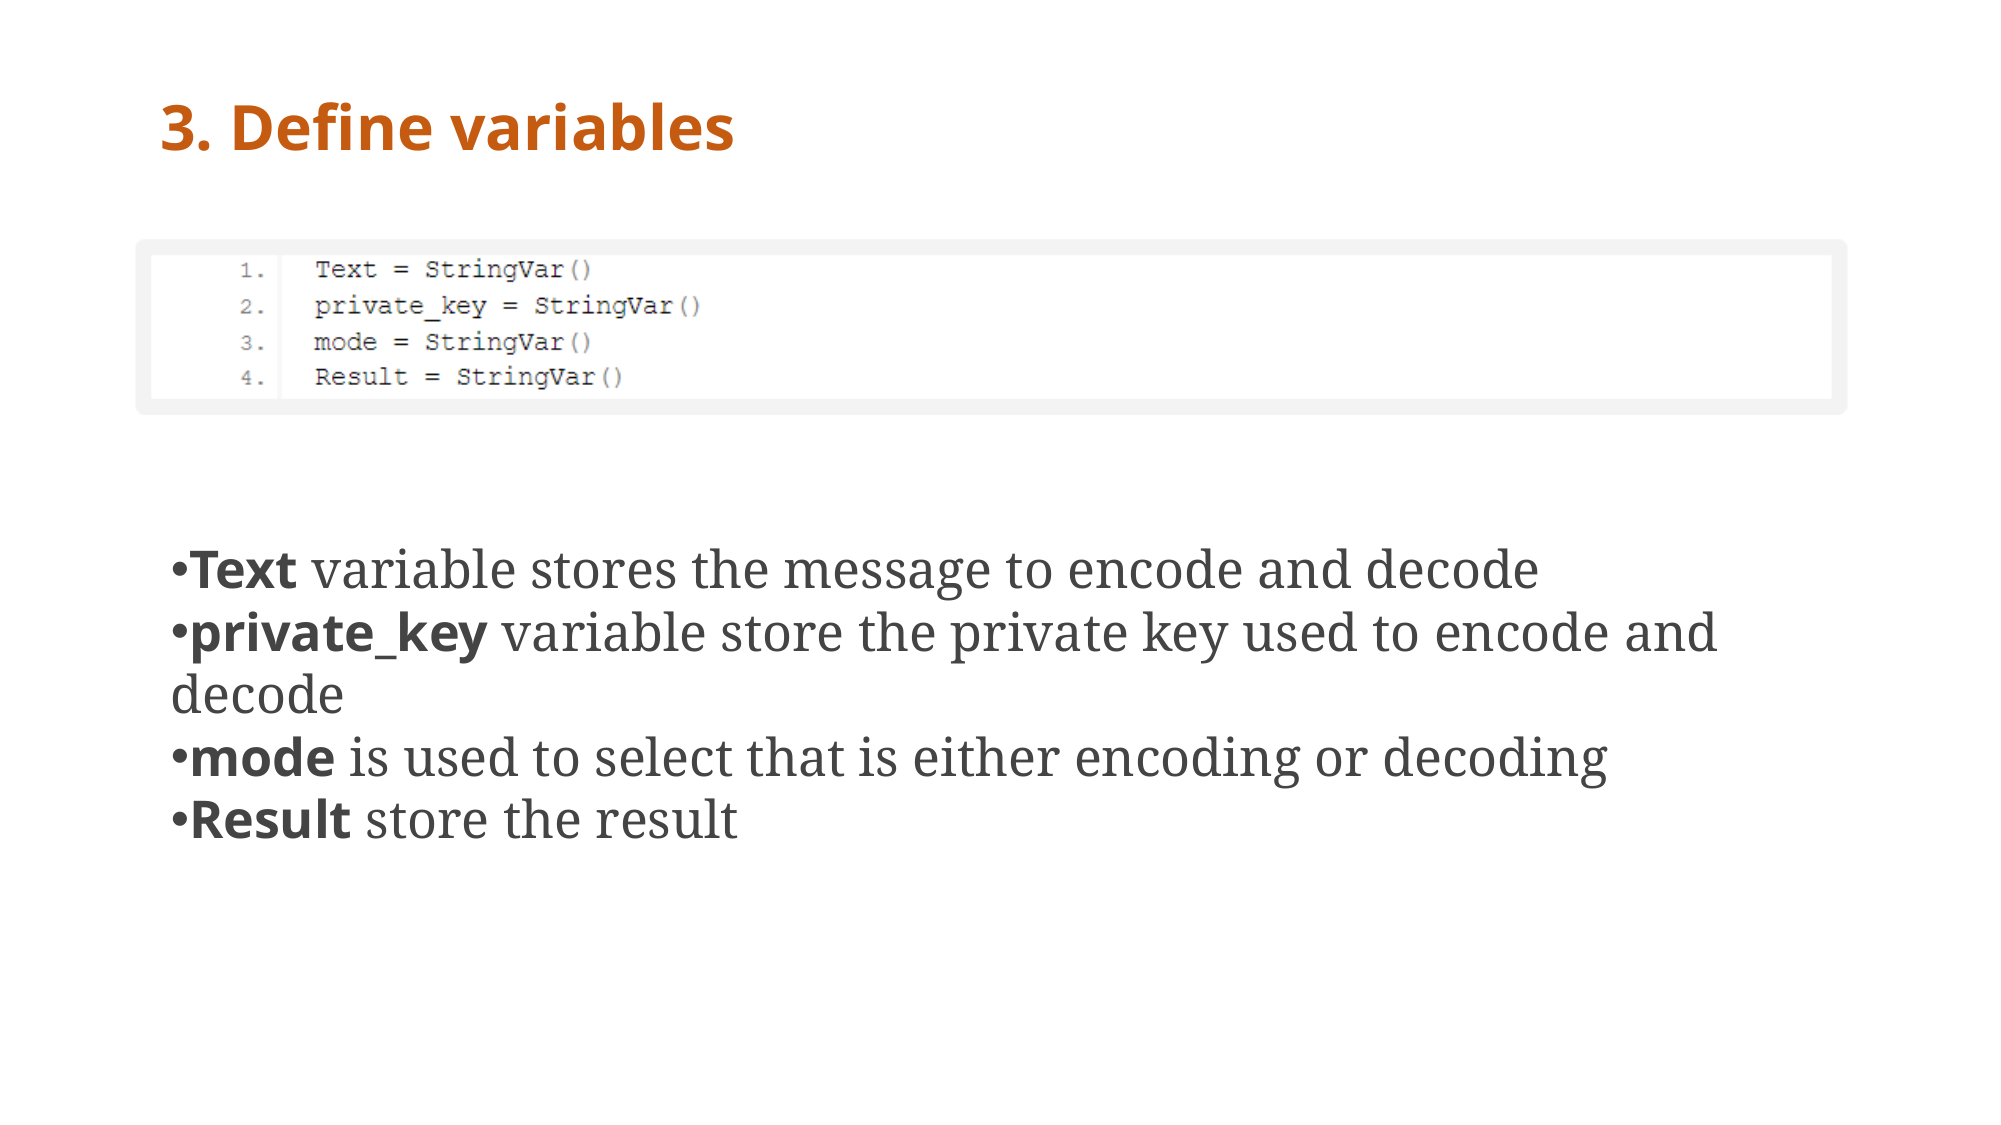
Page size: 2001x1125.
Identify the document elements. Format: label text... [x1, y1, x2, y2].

picture [120, 230, 1854, 415]
text_box Text variable stores the message to encode and decode private_key variable store the private key used to encode and decode mode is used to select that is either encoding or decoding Result store the result [156, 529, 1831, 920]
text_box 3. Define variables [145, 80, 1889, 320]
